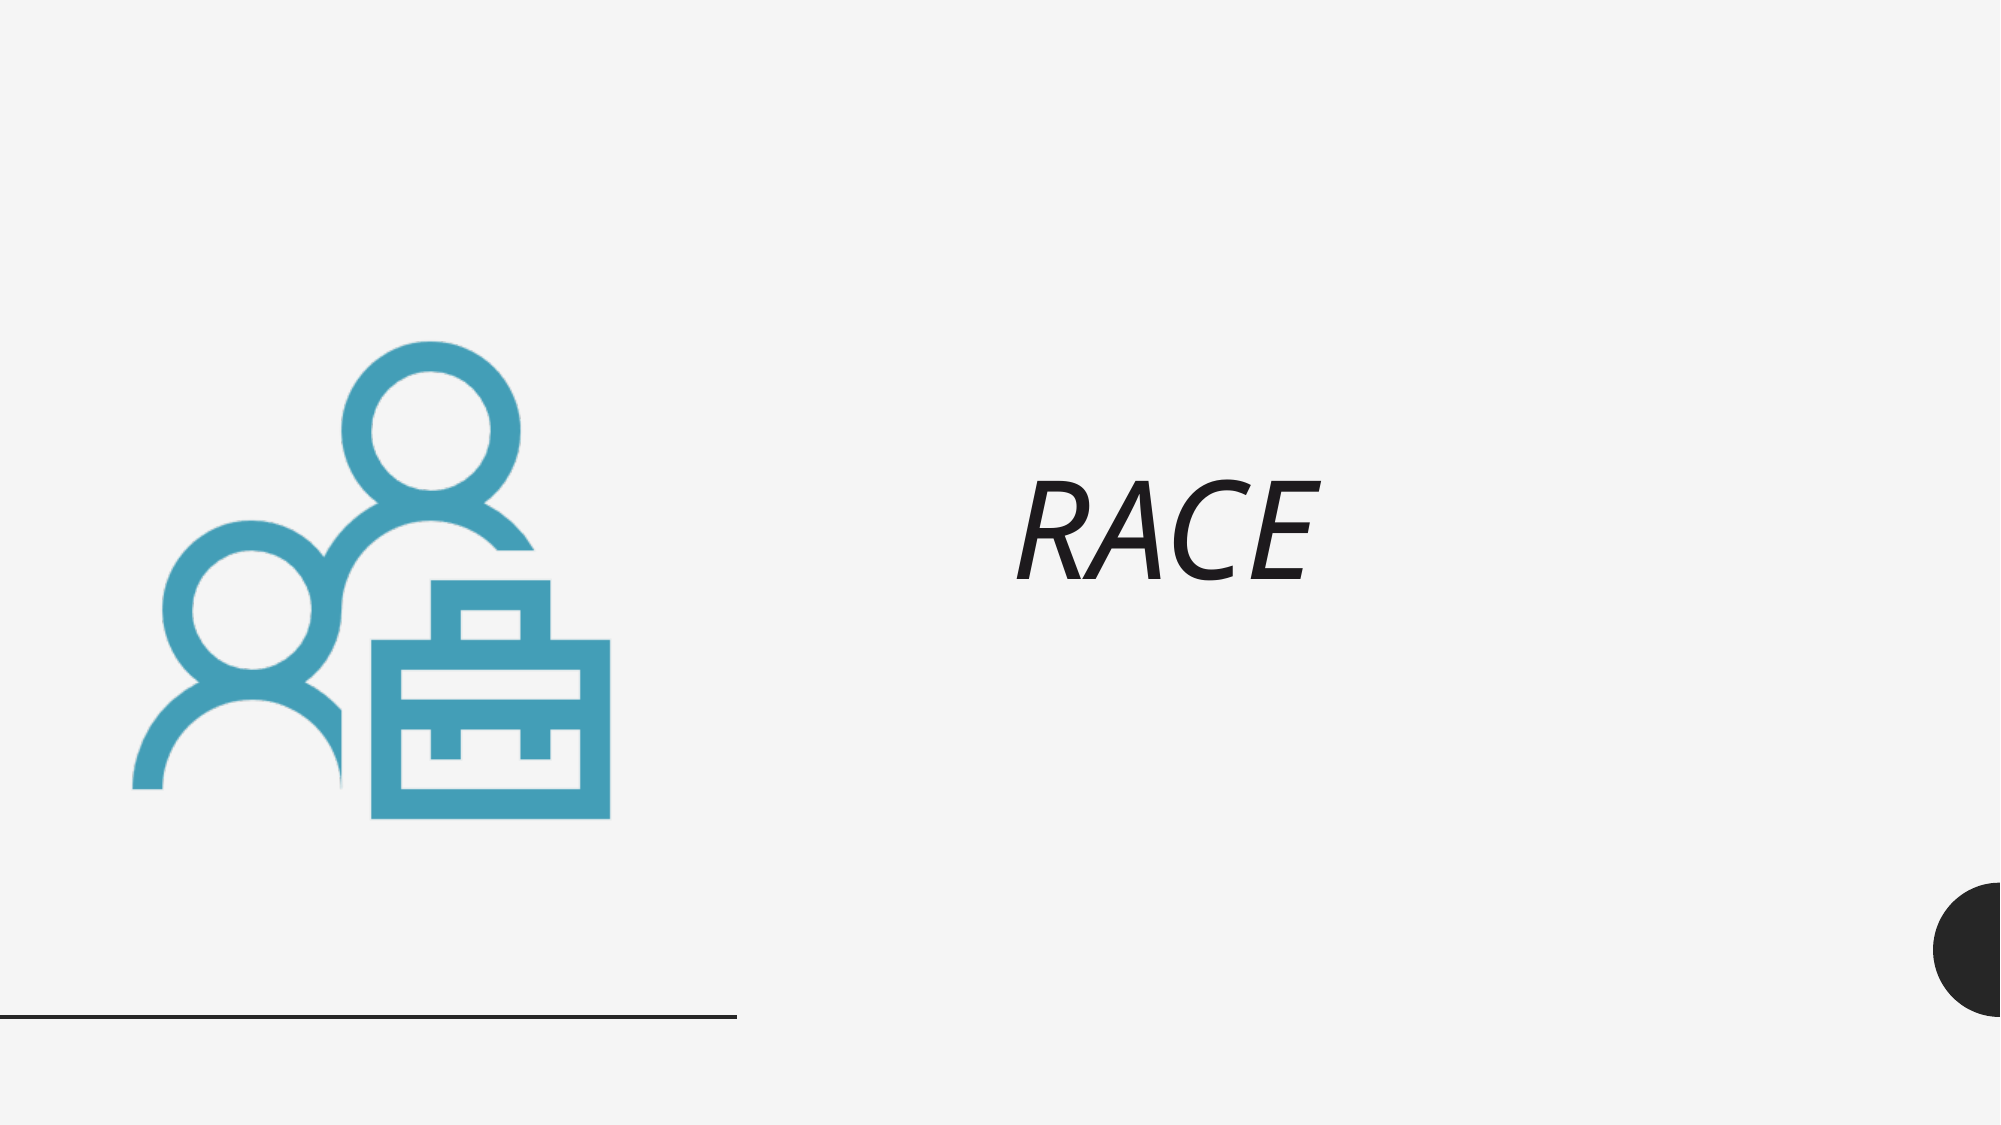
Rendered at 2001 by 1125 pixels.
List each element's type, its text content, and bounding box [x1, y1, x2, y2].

title Race [996, 187, 1887, 888]
picture [85, 294, 658, 868]
